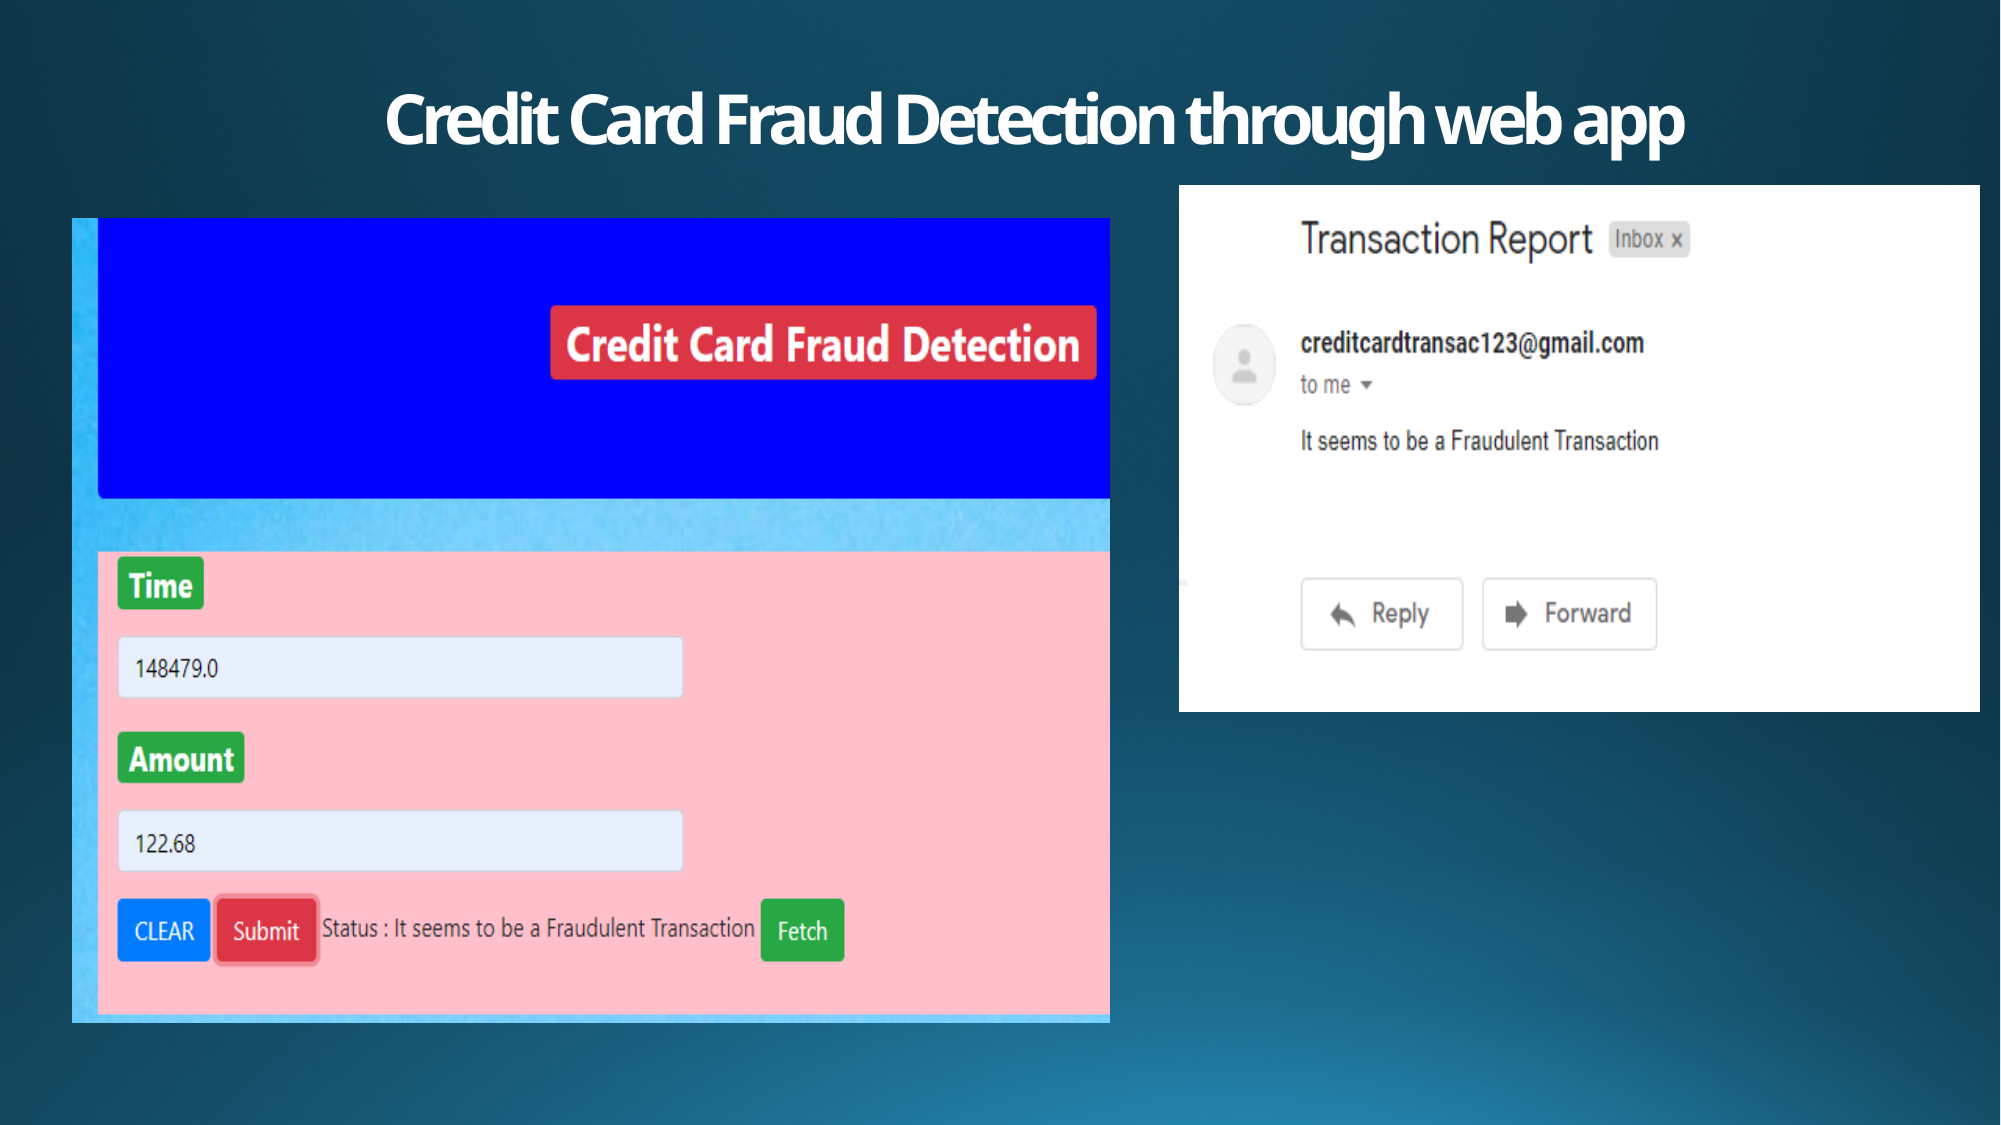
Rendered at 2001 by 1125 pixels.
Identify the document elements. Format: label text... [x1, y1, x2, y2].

picture [0, 0, 2001, 1125]
title Credit Card Fraud Detection through web app [203, 77, 1704, 219]
